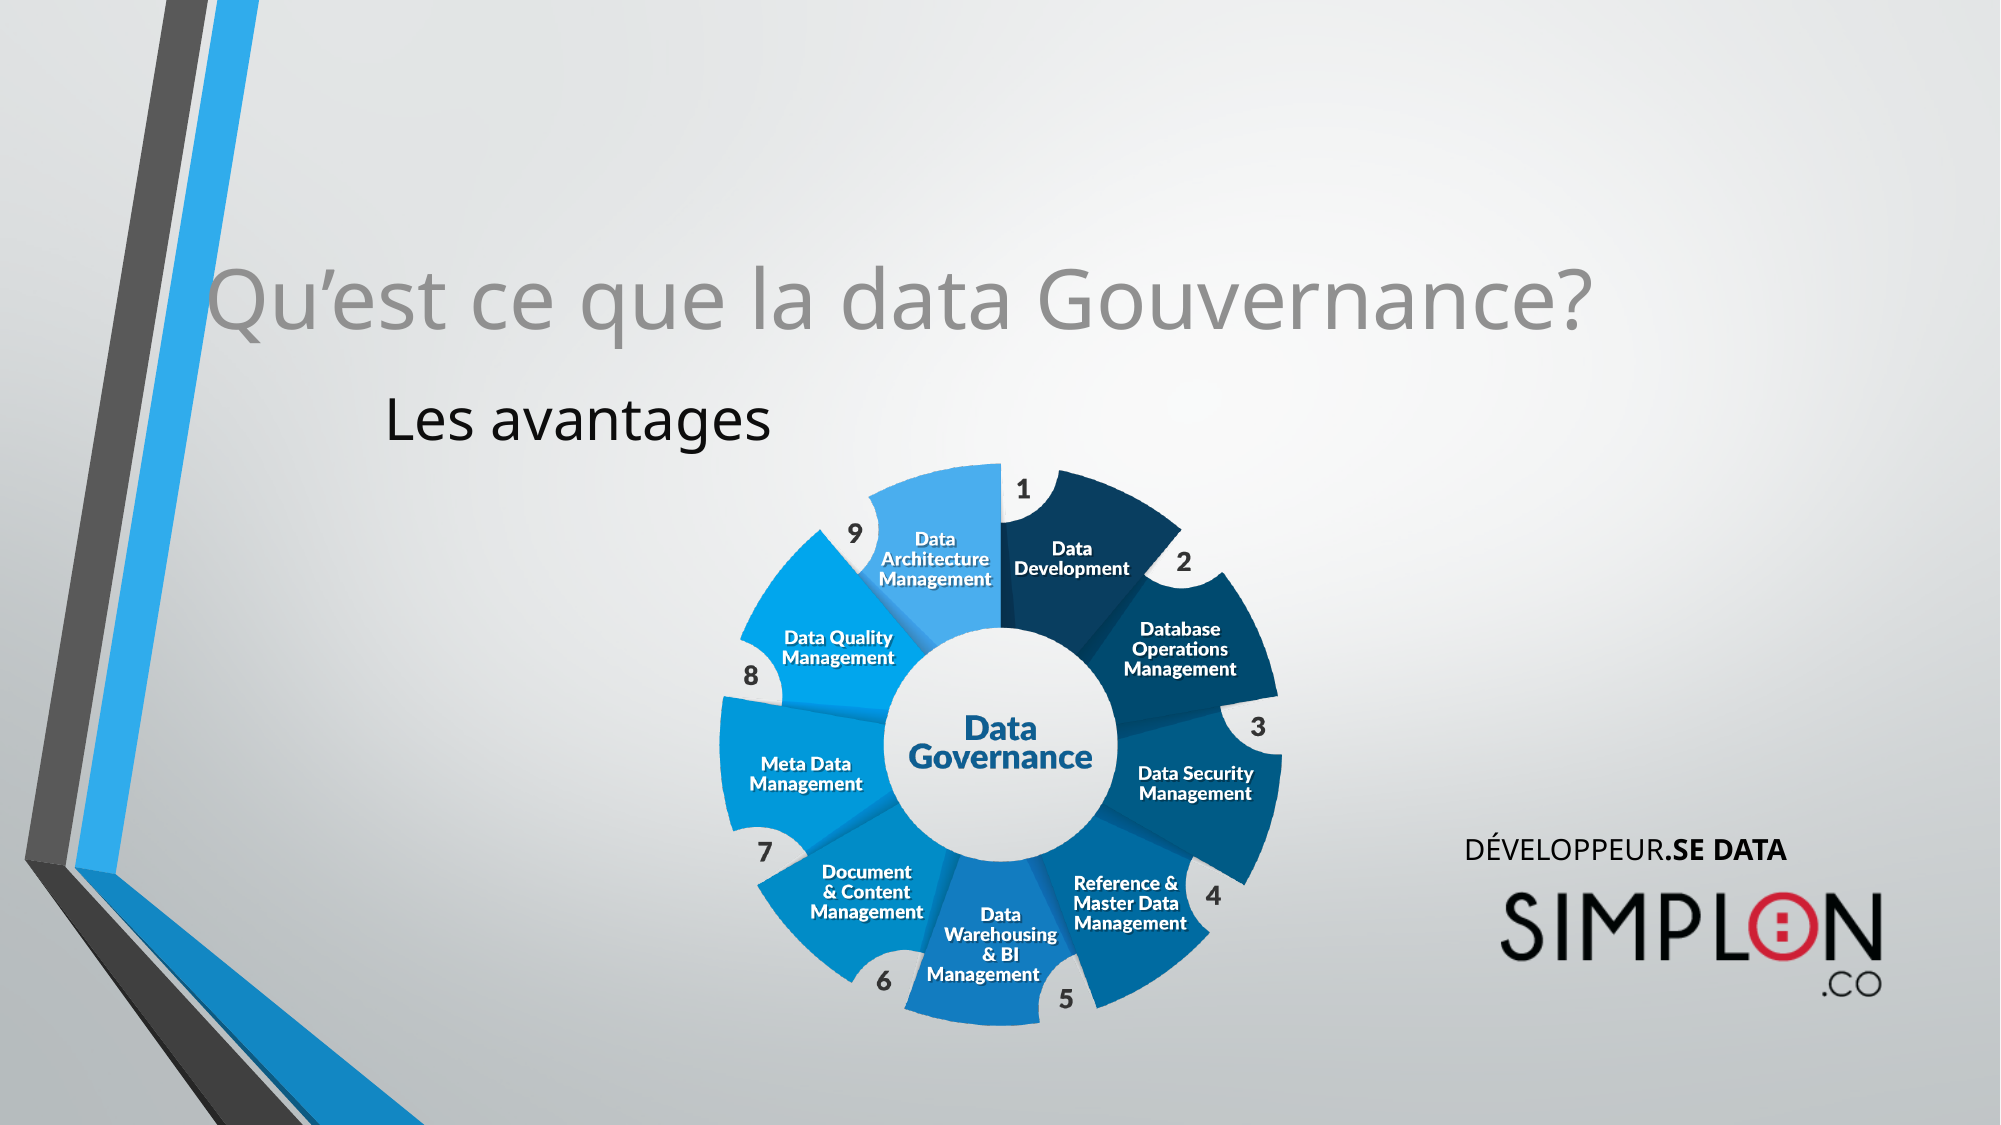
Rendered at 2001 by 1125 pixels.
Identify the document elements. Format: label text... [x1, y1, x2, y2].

picture [1485, 865, 1898, 1009]
title Qu’est ce que la data Gouvernance? [98, 174, 1724, 418]
text_box DÉVELOPPEUR.SE DATA [1464, 828, 1876, 877]
text_box Les avantages [369, 374, 1179, 460]
picture [715, 459, 1285, 1030]
